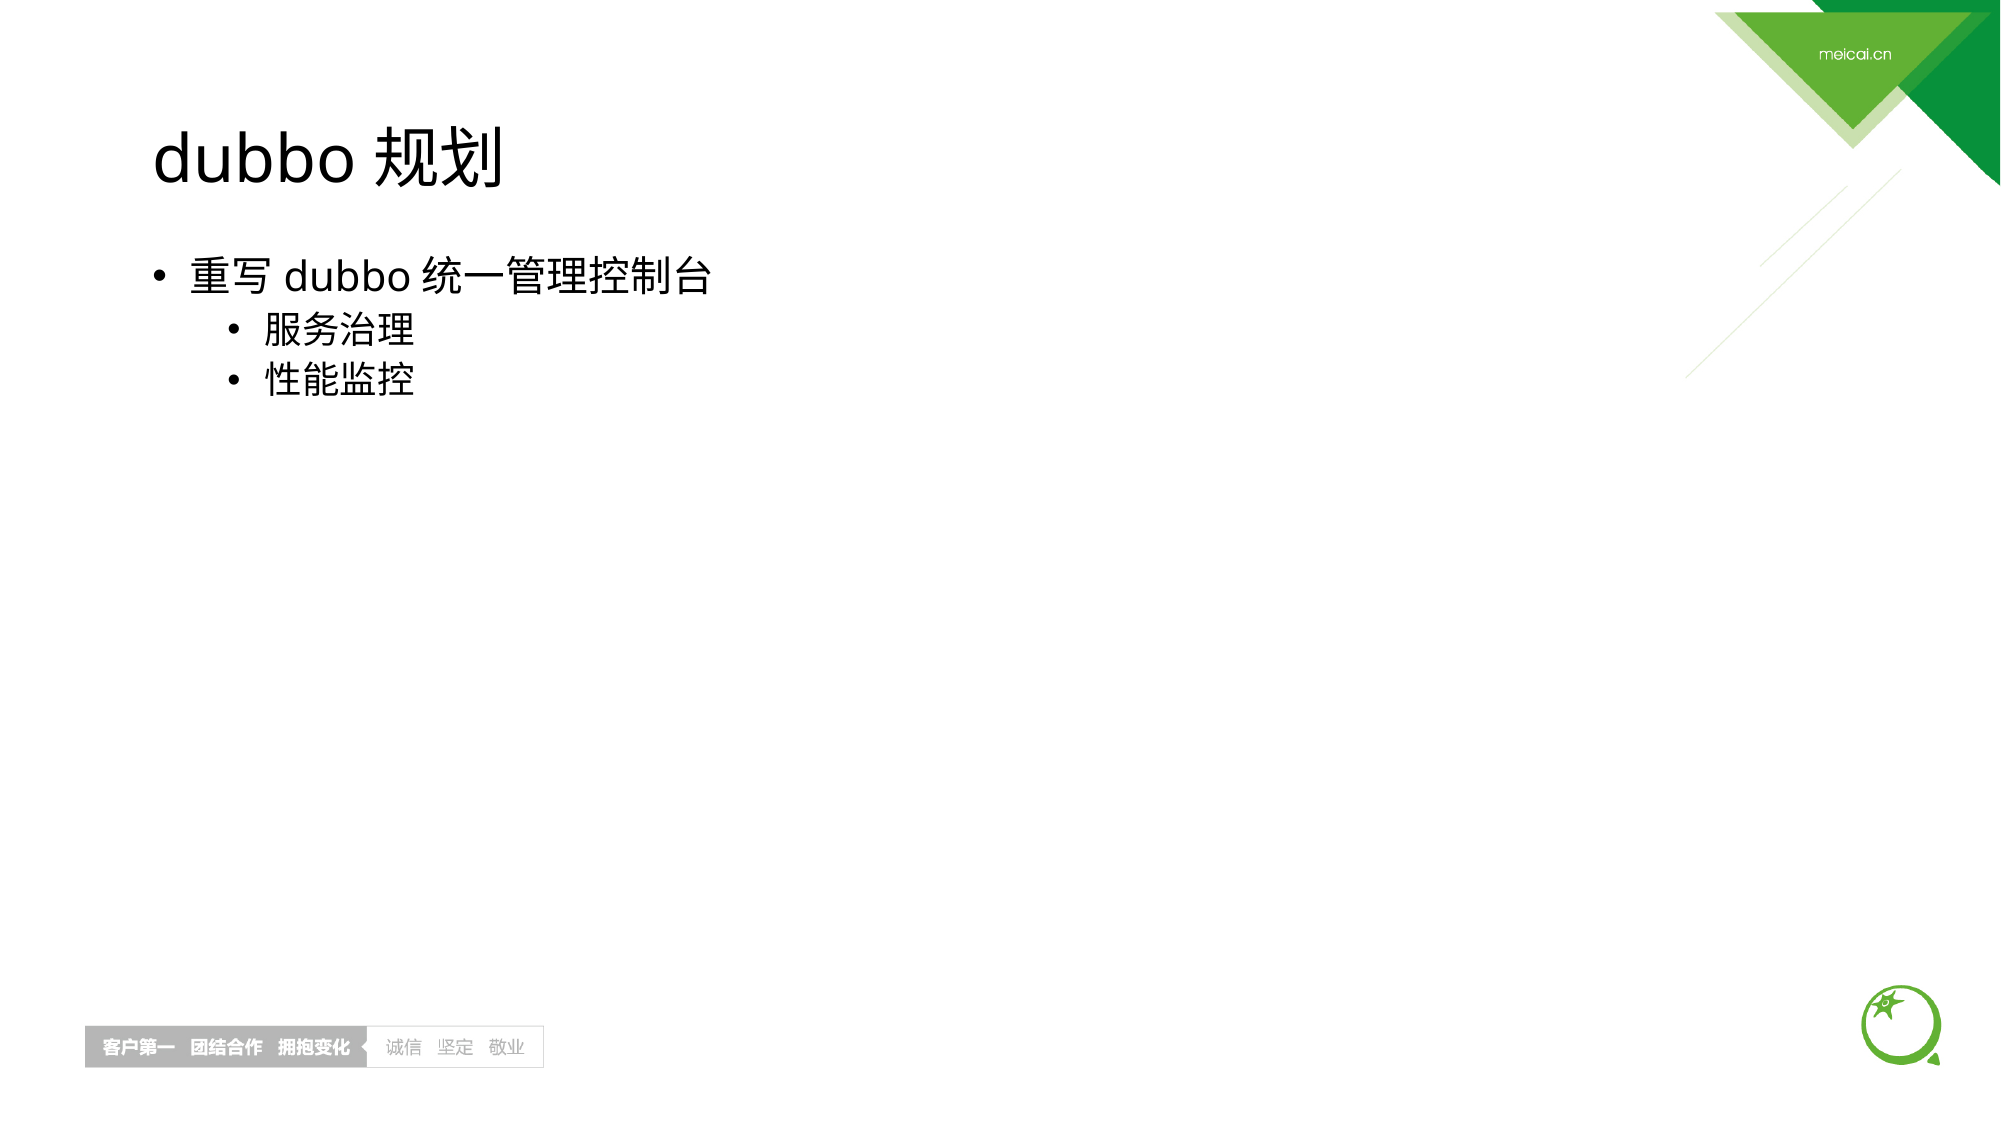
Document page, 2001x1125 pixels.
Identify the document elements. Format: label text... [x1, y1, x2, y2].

title dubbo规划 [137, 117, 1843, 204]
list 重写dubbo统一管理控制台 服务治理 性能监控 [137, 247, 1863, 1014]
picture [0, 0, 2001, 1125]
